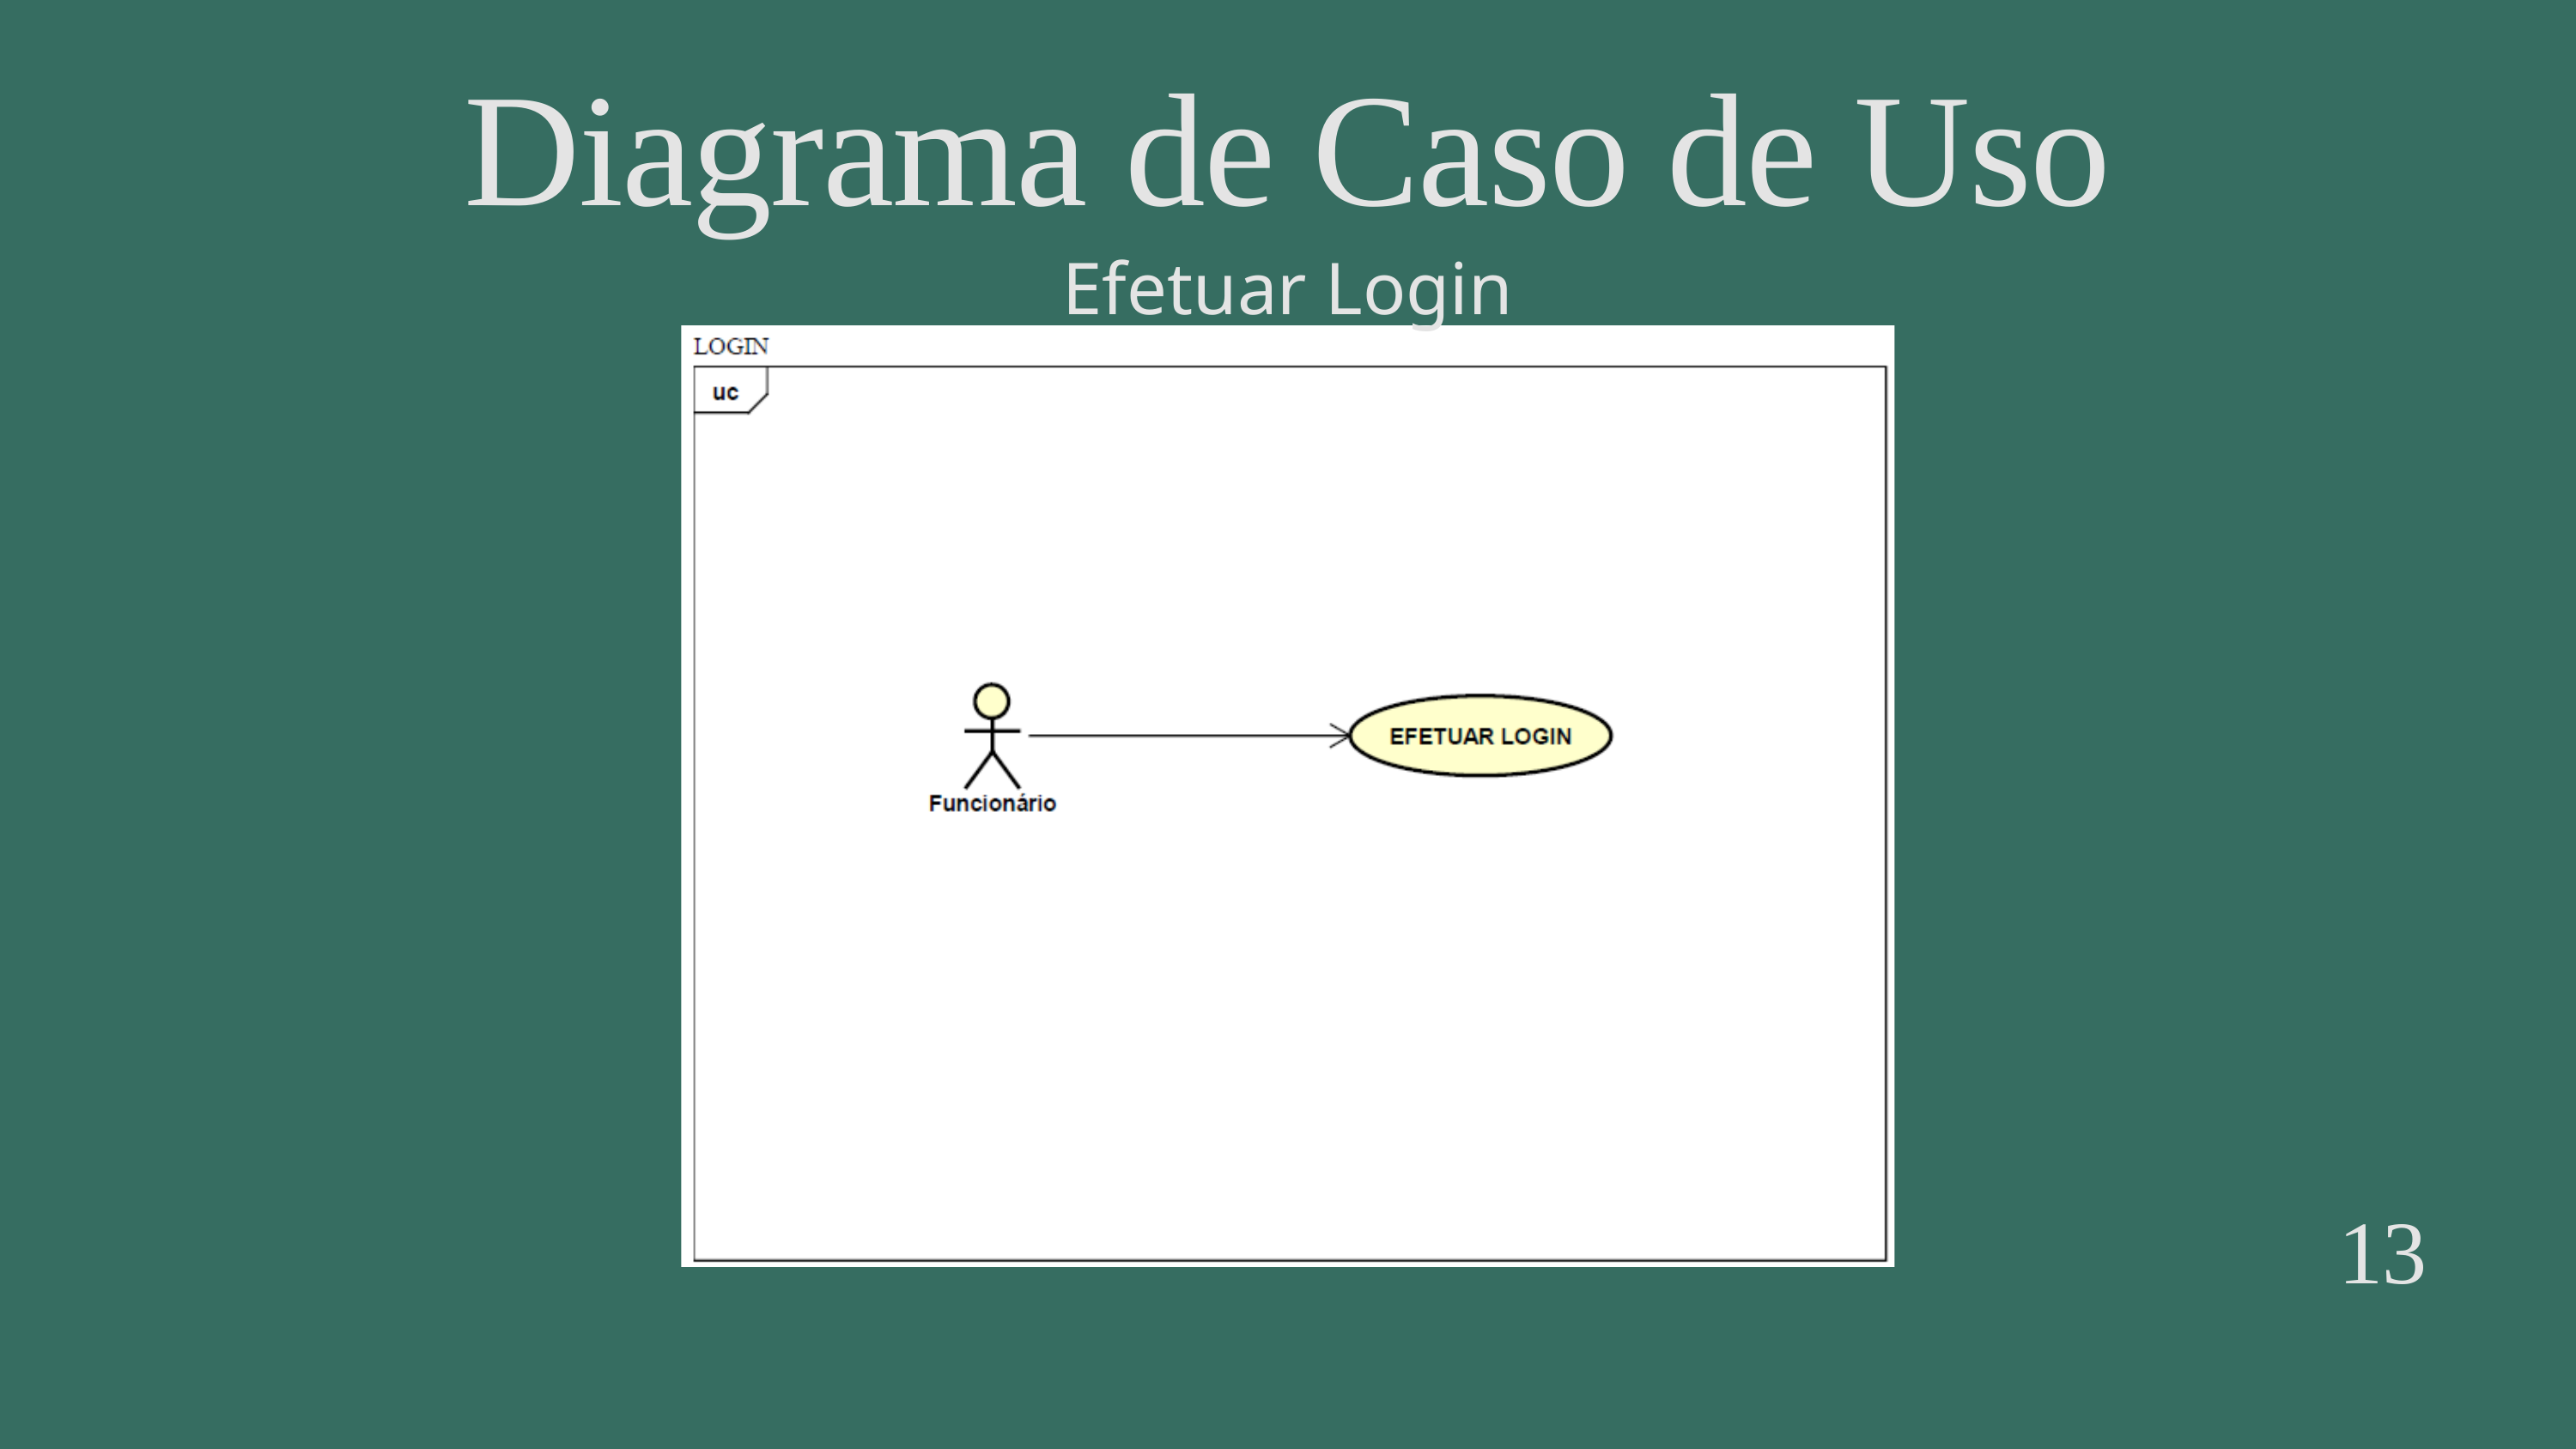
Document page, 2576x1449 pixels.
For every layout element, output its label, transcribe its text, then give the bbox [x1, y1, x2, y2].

text_box 13 [2338, 1203, 2432, 1302]
text_box [681, 325, 1895, 1267]
text_box Diagrama de Caso de Uso [116, 60, 2460, 238]
text_box Efetuar Login [1049, 228, 1527, 330]
